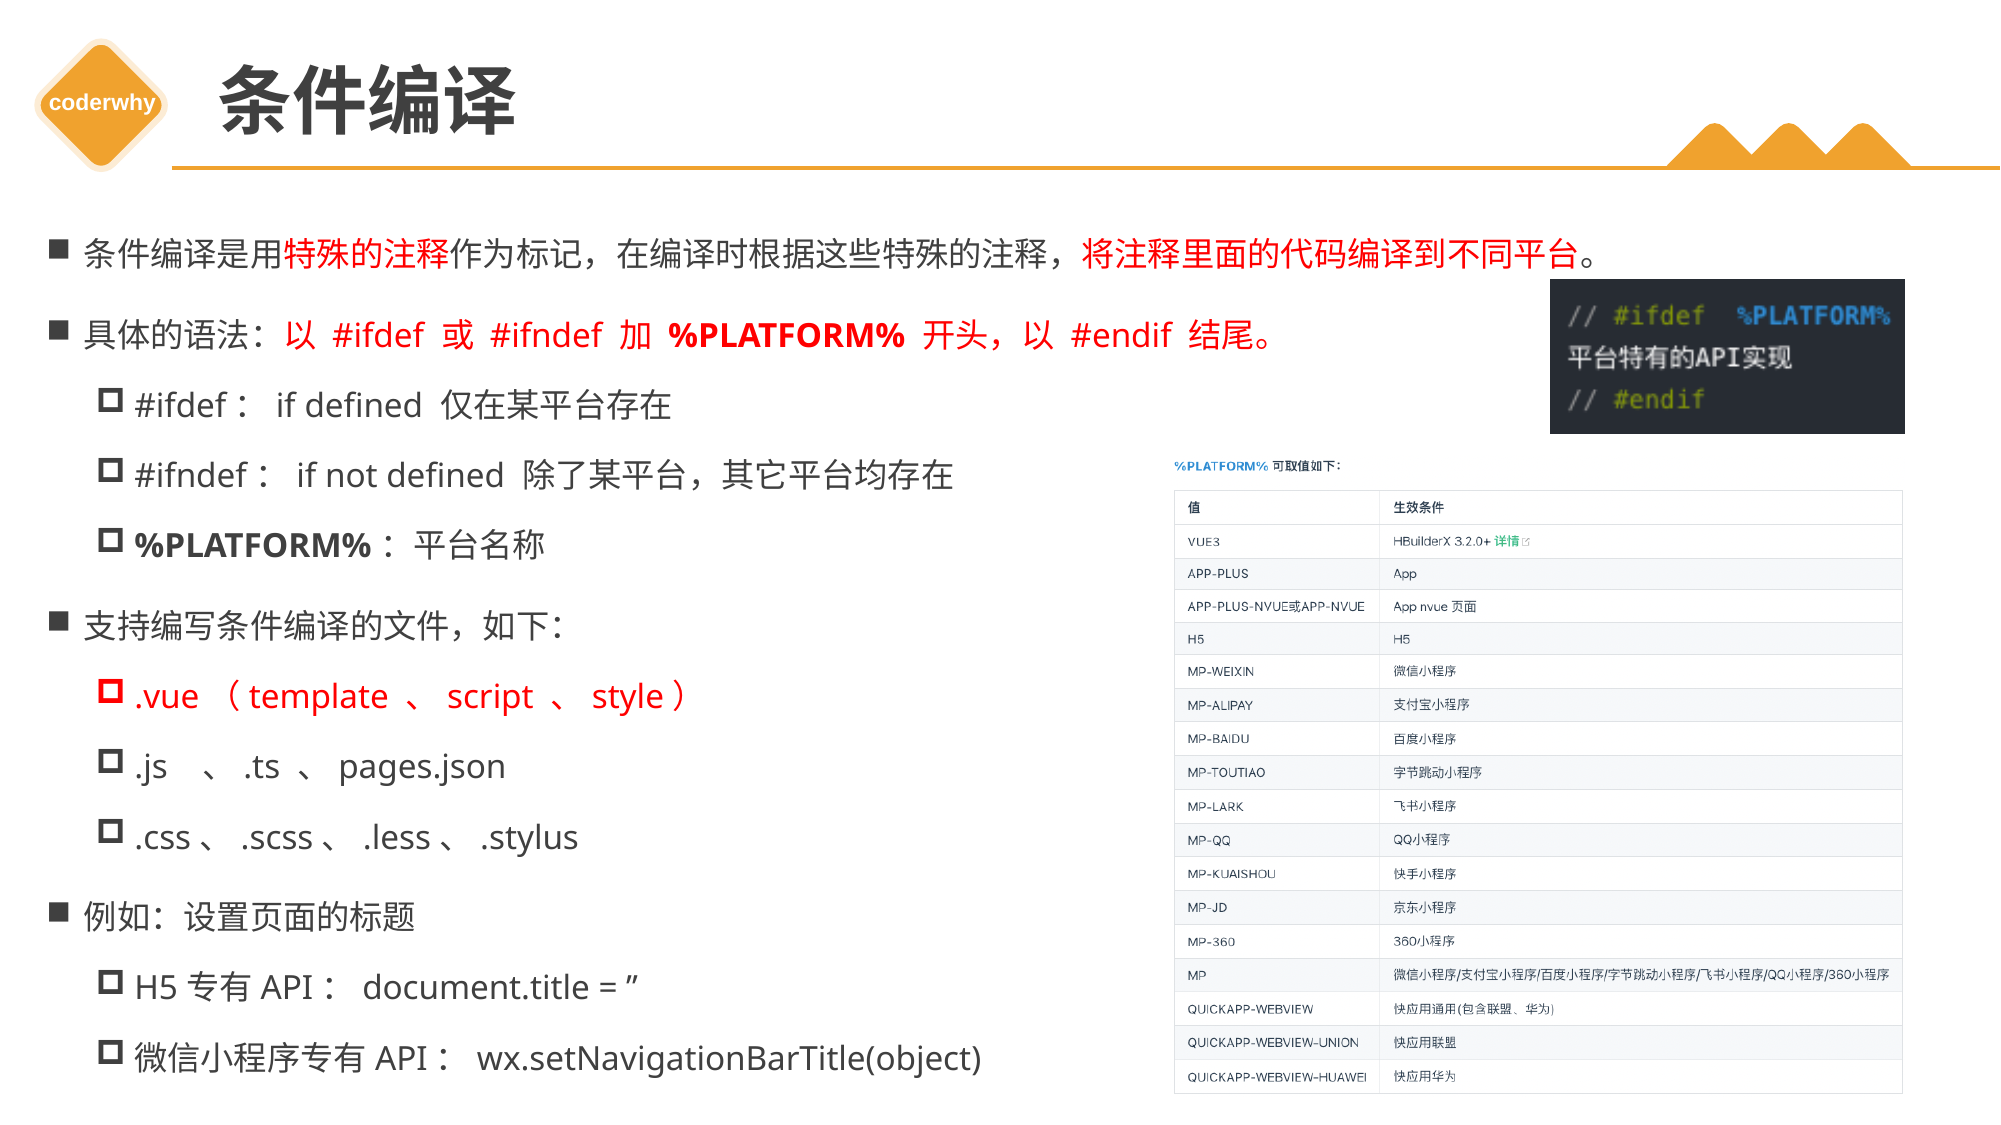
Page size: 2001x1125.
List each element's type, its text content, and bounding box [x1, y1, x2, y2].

picture [1170, 455, 1905, 1097]
picture [1550, 279, 1905, 434]
list 条件编译是用特殊的注释作为标记，在编译时根据这些特殊的注释，将注释里面的代码编译到不同平台。 具体的语法：以 #ifdef 或 #ifndef 加 %PLATFORM% 开头，以 #endif 结尾。 #ifdef：if defined 仅在某平台存在 #ifndef：if not defined 除了某平台，其它平台均存在 %PLATFORM%：平台名称 支持编写条件编译的文件，如下： .vue（template 、script 、style） .js 、.ts 、pages.json .css、.scss、.less、.stylus 例如：设置页面的标题 H5专有API：document.title = ’’ 微信小程序专有API：wx.setNavigationBarTitle(object) [31, 206, 1979, 1100]
title 条件编译 [202, 45, 1857, 163]
